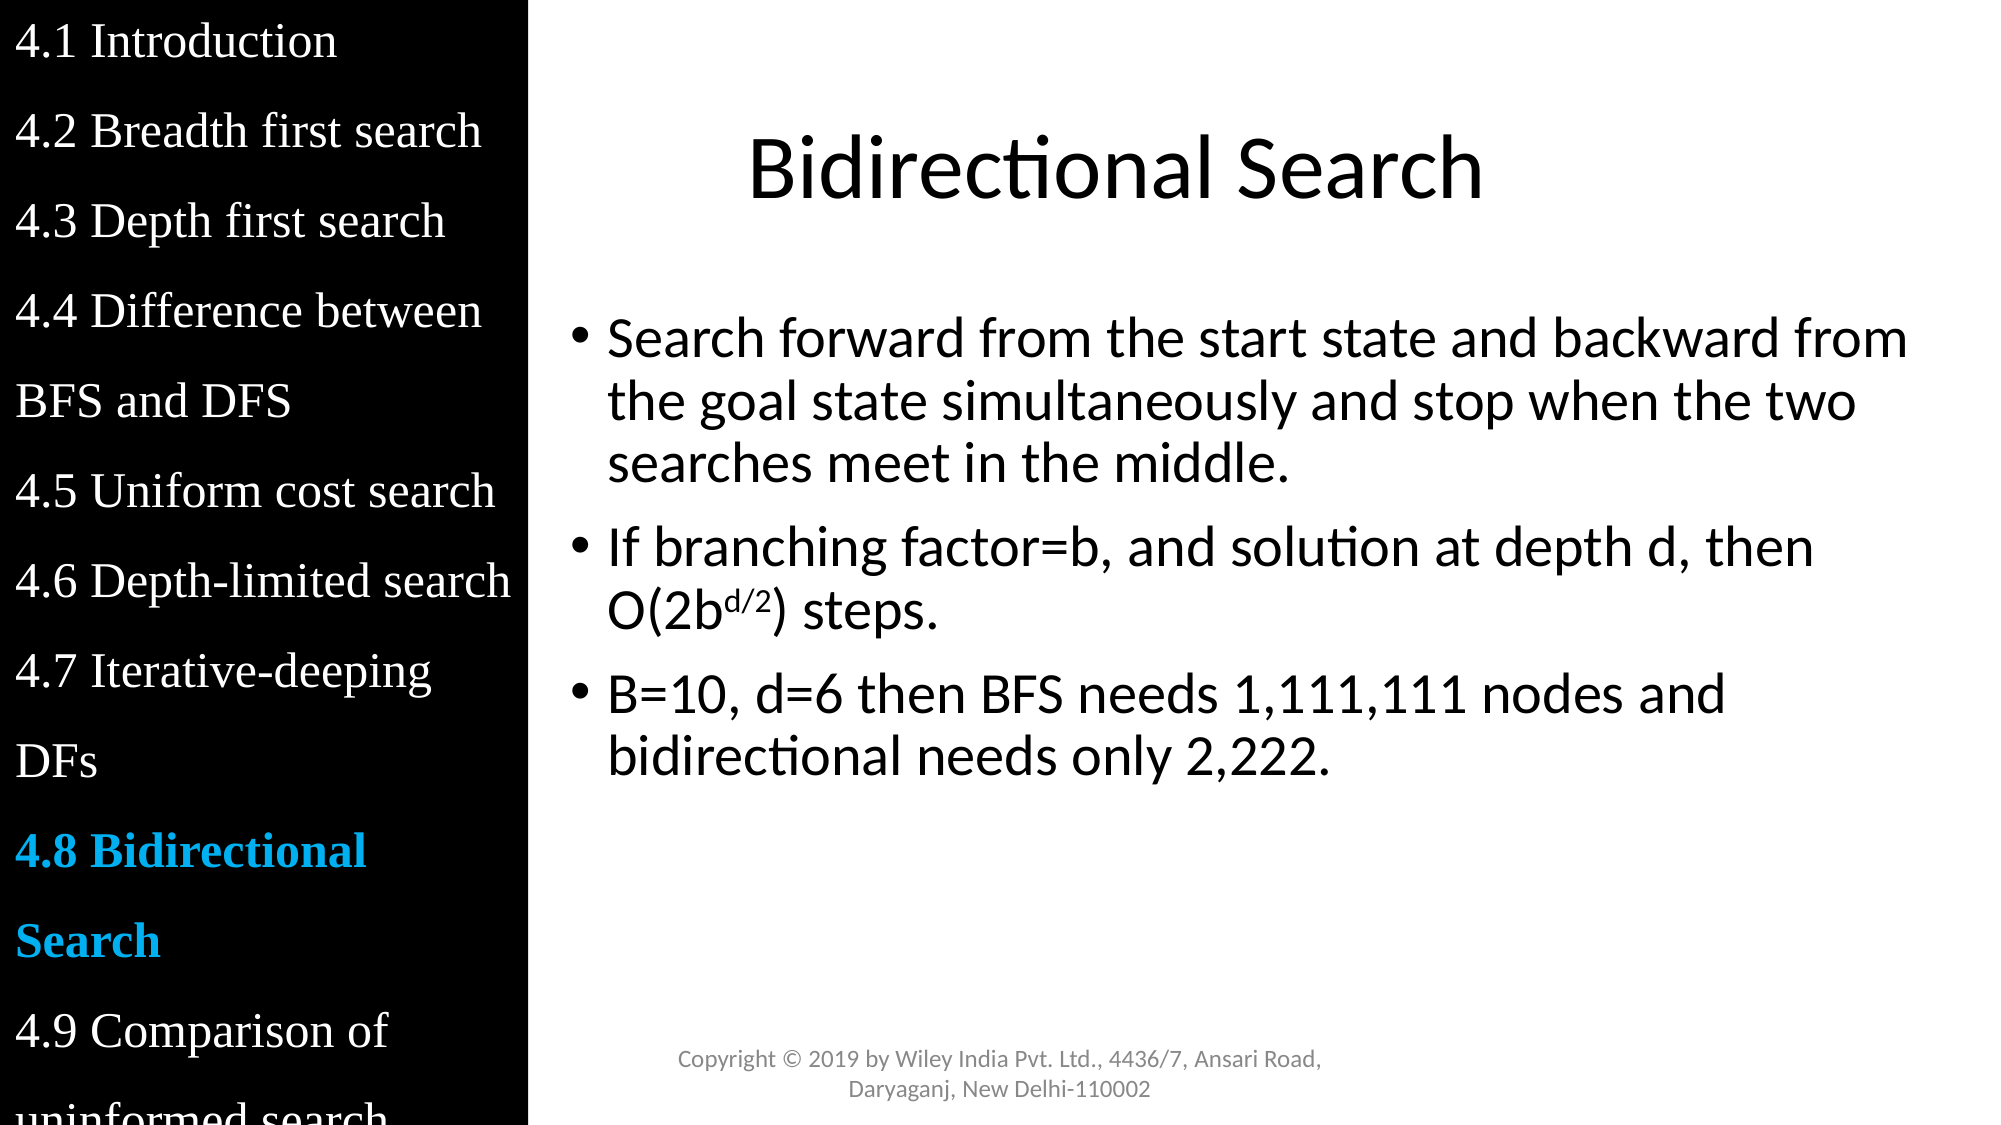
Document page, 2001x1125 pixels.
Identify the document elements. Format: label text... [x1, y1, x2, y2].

list Search forward from the start state and backward from the goal state simultaneously and stop when the two searches meet in the middle. If branching factor=b, and solution at depth d, then O(2bd/2) steps. B=10, d=6 then BFS needs 1,111,111 nodes and bidirectional needs only 2,222. [555, 299, 1955, 1014]
footer Copyright © 2019 by Wiley India Pvt. Ltd., 4436/7, Ansari Road, Daryaganj, New Delhi-110002 [662, 1042, 1338, 1103]
text_box 4.1 Introduction 4.2 Breadth first search 4.3 Depth first search 4.4 Difference between BFS and DFS 4.5 Uniform cost search 4.6 Depth-limited search 4.7 Iterative-deeping DFs 4.8 Bidirectional Search 4.9 Comparison of uninformed search [0, 0, 529, 1125]
title Bidirectional Search [732, 59, 1863, 278]
